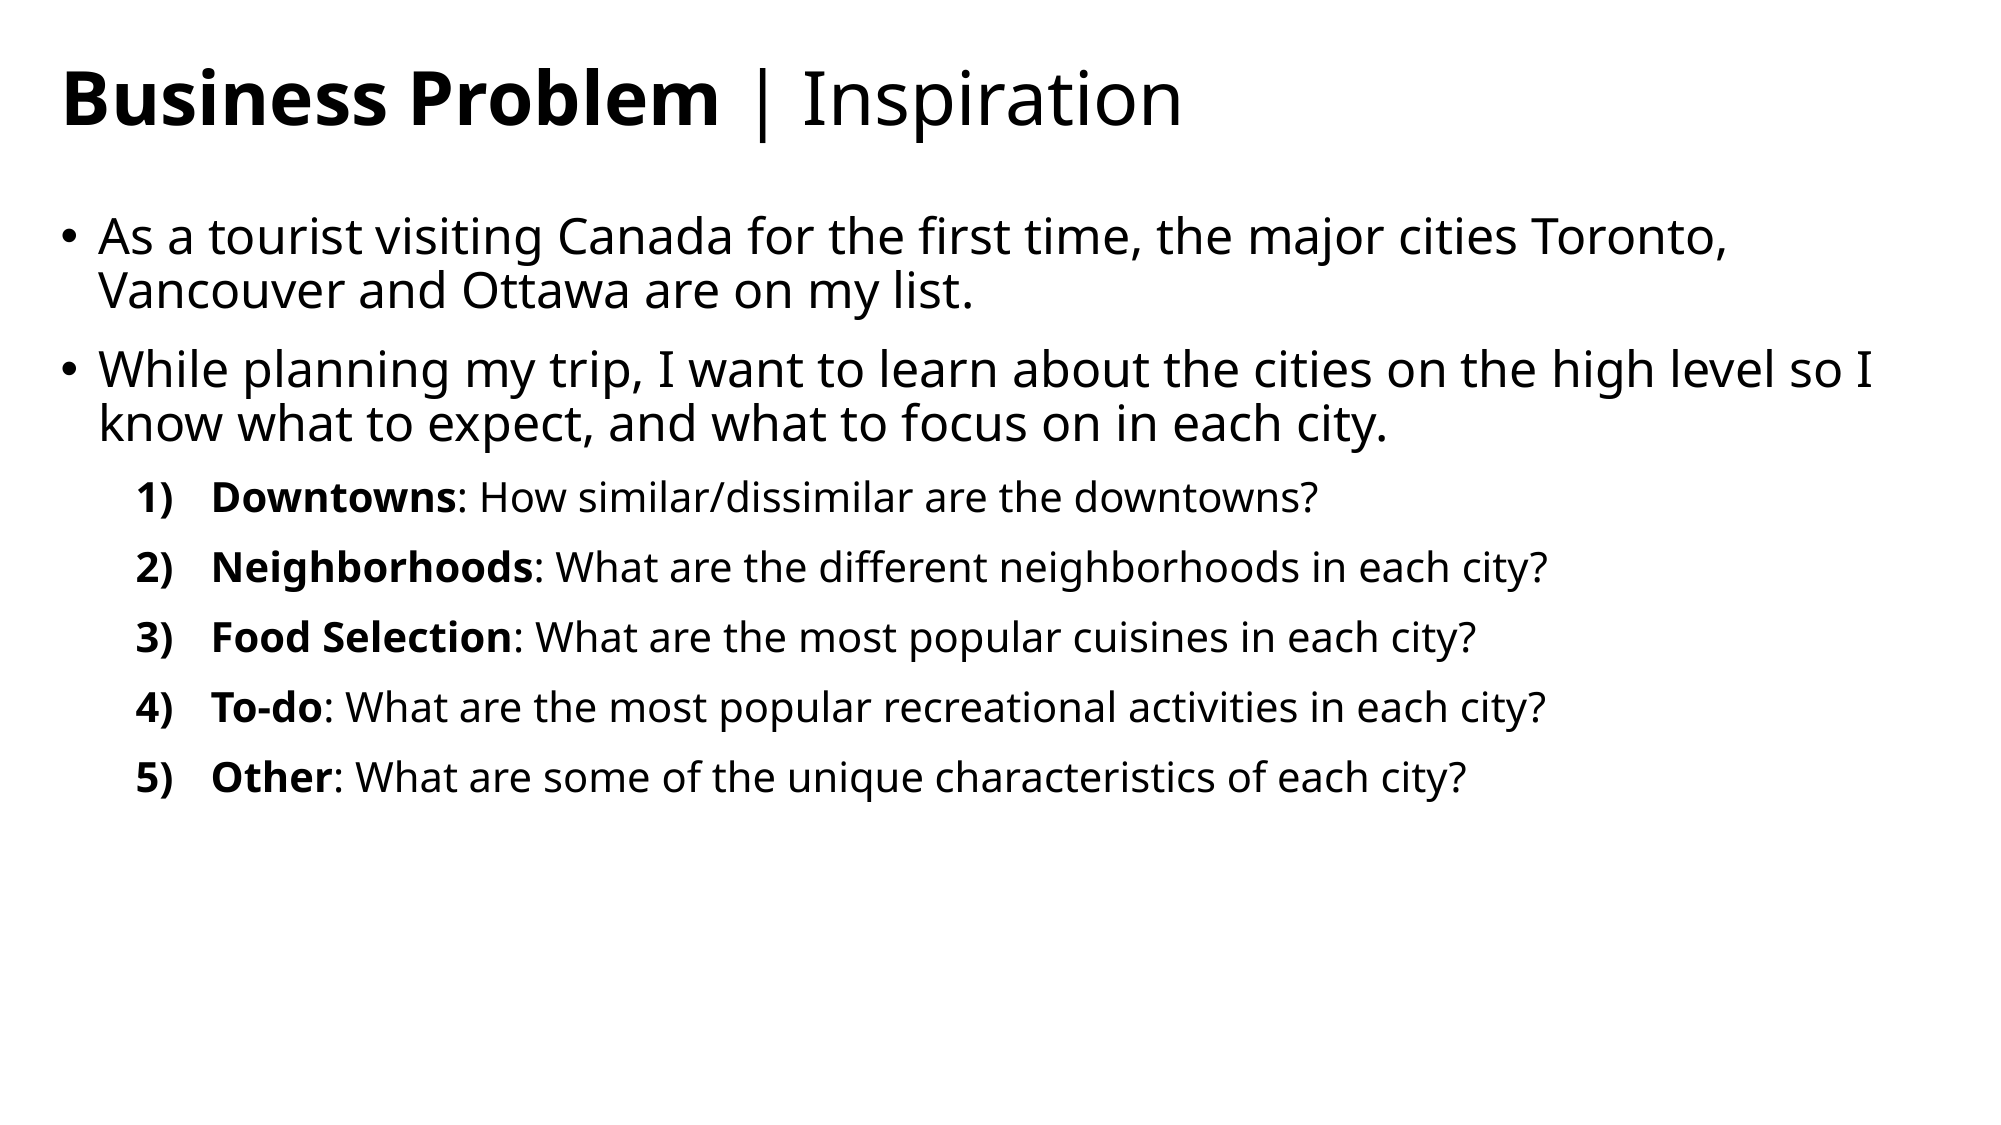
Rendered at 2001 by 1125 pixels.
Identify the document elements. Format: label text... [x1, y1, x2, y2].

title Business Problem | Inspiration [45, 34, 1950, 167]
list As a tourist visiting Canada for the first time, the major cities Toronto, Vancouver and Ottawa are on my list. While planning my trip, I want to learn about the cities on the high level so I know what to expect, and what to focus on in each city. Downtowns: How similar/dissimilar are the downtowns? Neighborhoods: What are the different neighborhoods in each city? Food Selection: What are the most popular cuisines in each city? To-do: What are the most popular recreational activities in each city? Other: What are some of the unique characteristics of each city? [45, 203, 1950, 1050]
